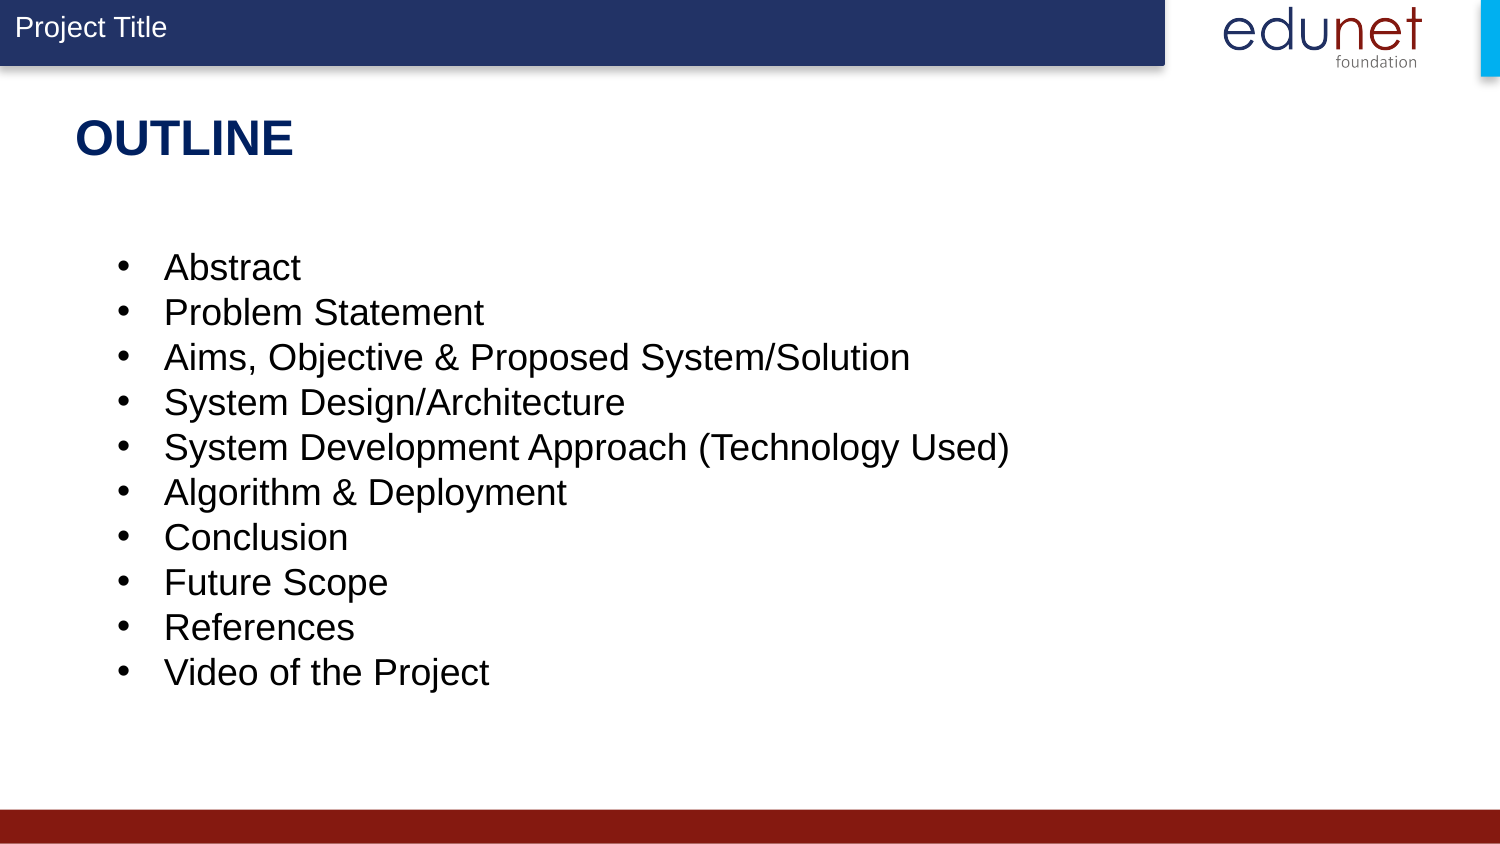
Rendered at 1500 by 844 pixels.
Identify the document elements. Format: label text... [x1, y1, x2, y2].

text_box OUTLINE [60, 98, 819, 174]
picture [1219, 4, 1424, 72]
text_box Abstract Problem Statement Aims, Objective & Proposed System/Solution System Design/Architecture System Development Approach (Technology Used) Algorithm & Deployment Conclusion Future Scope References Video of the Project [102, 235, 1240, 701]
